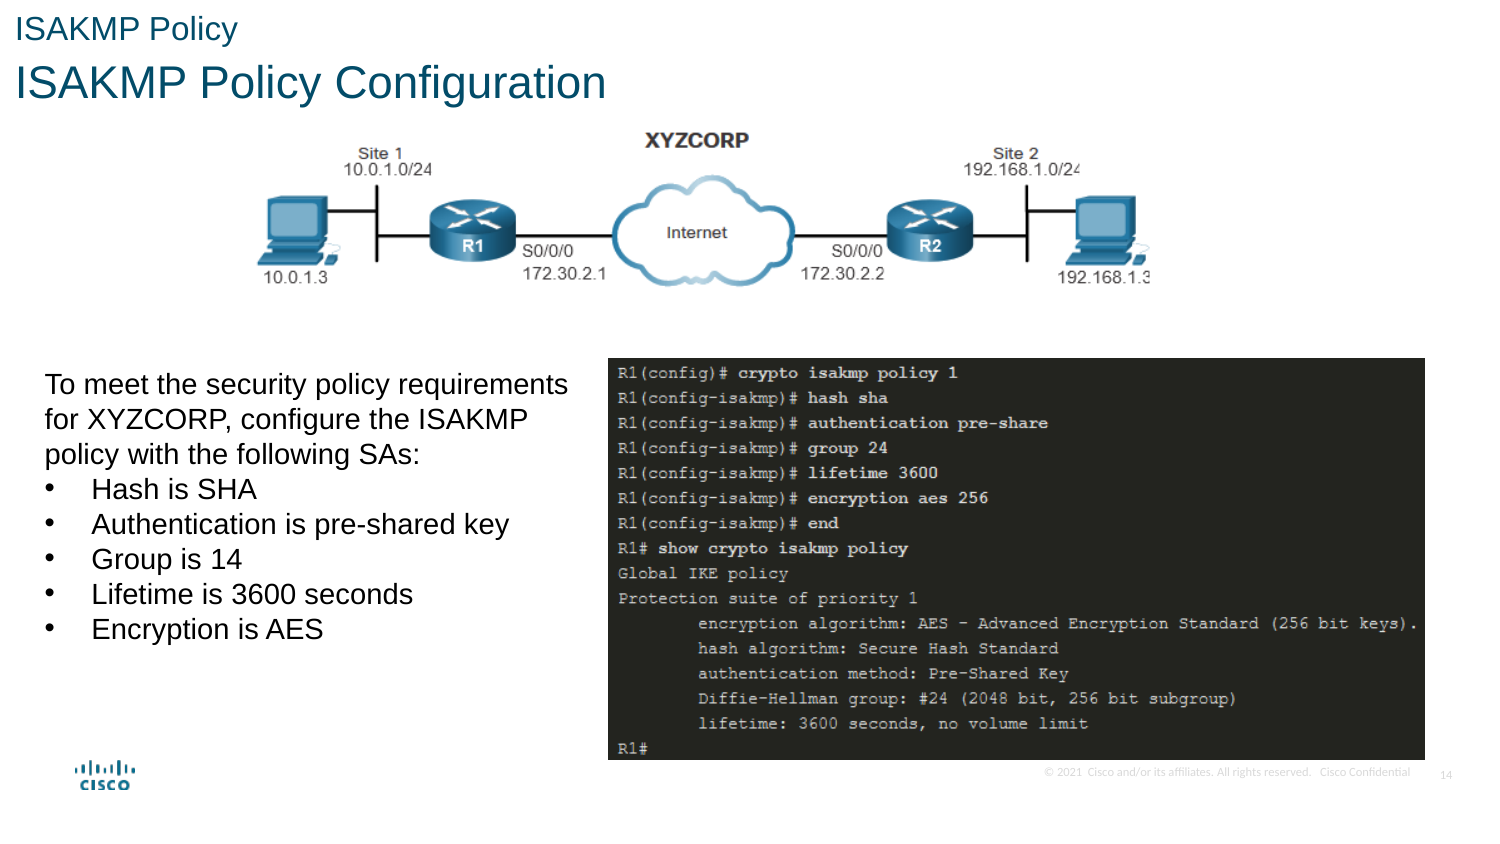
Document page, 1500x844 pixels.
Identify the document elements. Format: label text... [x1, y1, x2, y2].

list ISAKMP Policy Configuration [0, 45, 1500, 195]
picture [608, 358, 1425, 760]
list ISAKMP Policy [0, 0, 1500, 45]
text_box To meet the security policy requirements for XYZCORP, configure the ISAKMP policy with the following SAs: Hash is SHA Authentication is pre-shared key Group is 14 Lifetime is 3600 seconds Encryption is AES [29, 358, 608, 653]
slide_number 14 [1425, 759, 1500, 797]
picture [75, 759, 135, 790]
picture [243, 124, 1161, 301]
